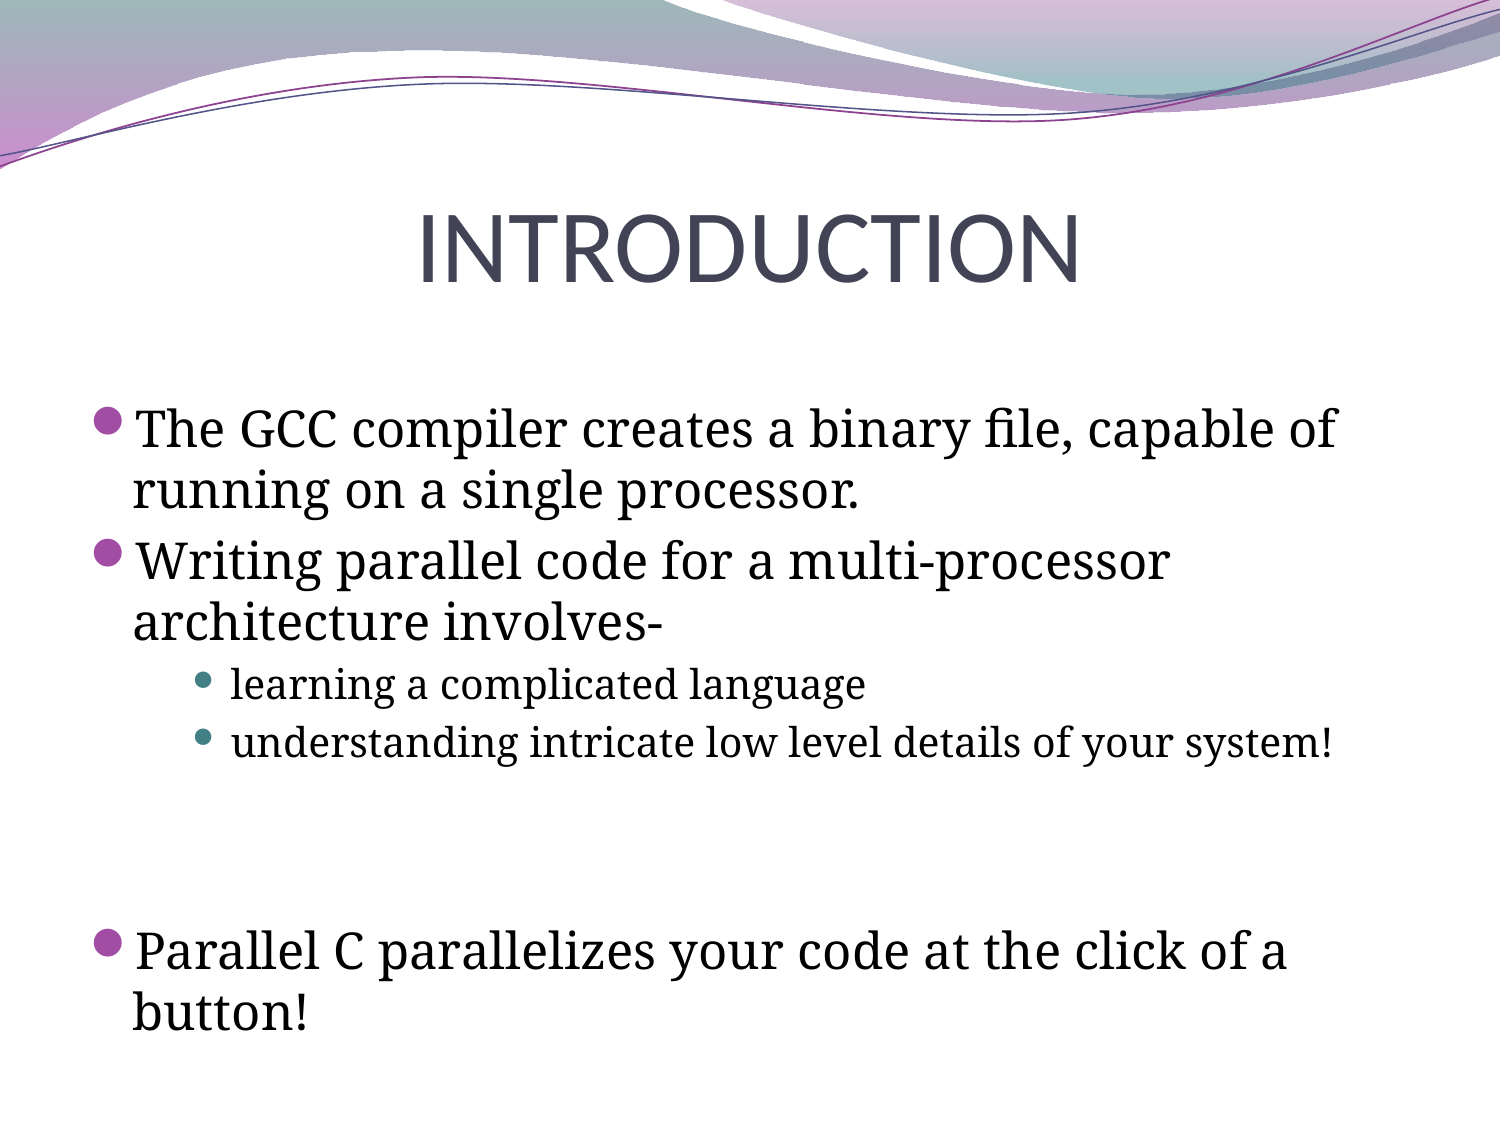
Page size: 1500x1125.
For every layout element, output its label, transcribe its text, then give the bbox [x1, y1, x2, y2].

list The GCC compiler creates a binary file, capable of running on a single processor. Writing parallel code for a multi-processor architecture involves- learning a complicated language understanding intricate low level details of your system! Parallel C parallelizes your code at the click of a button! [75, 317, 1425, 1063]
title INTRODUCTION [75, 115, 1425, 303]
